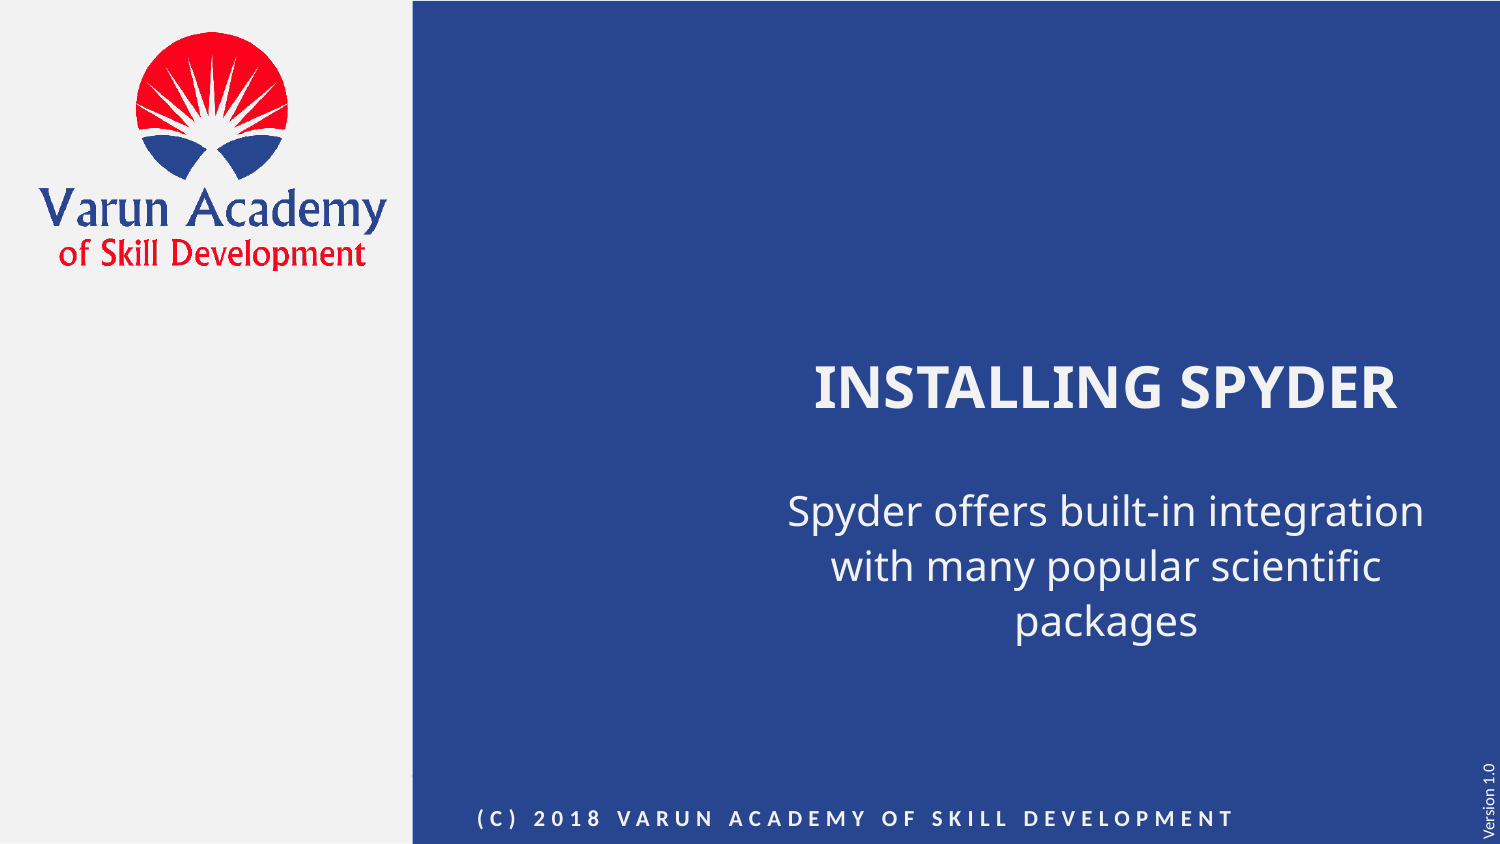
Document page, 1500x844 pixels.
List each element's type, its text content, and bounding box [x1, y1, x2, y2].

footer (c) 2018 VARUN ACADEMY OF SKILL DEVELOPMENT [416, 795, 1294, 841]
list Spyder offers built-in integration with many popular scientific packages [750, 471, 1463, 689]
picture [38, 32, 387, 271]
title Installing SPYDer [750, 301, 1463, 470]
